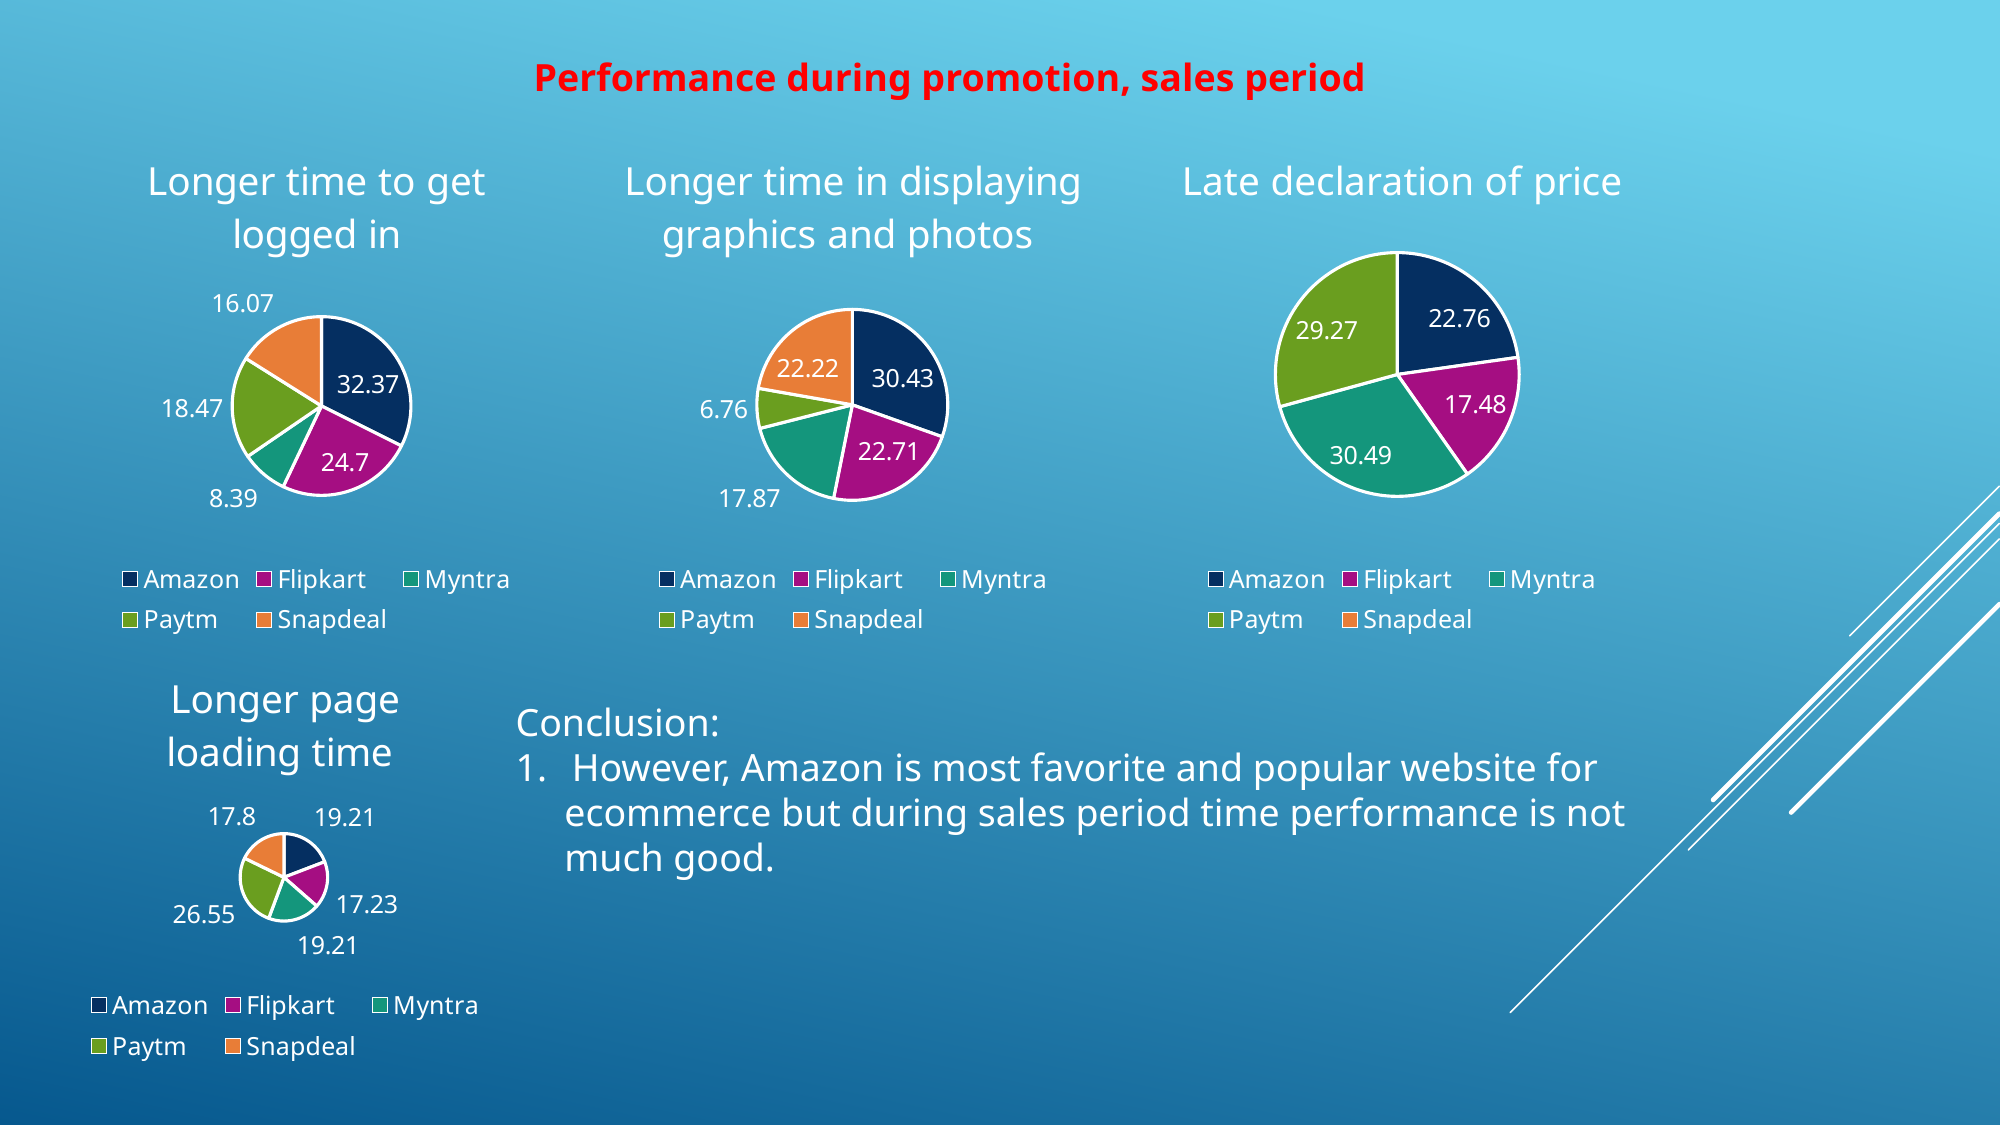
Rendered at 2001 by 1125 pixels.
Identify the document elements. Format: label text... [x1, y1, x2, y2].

text_box Performance during promotion, sales period [518, 46, 1603, 123]
chart [28, 123, 1710, 1070]
text_box Conclusion: However, Amazon is most favorite and popular website for ecommerce but during sales period time performance is not much good. [520, 691, 1710, 887]
